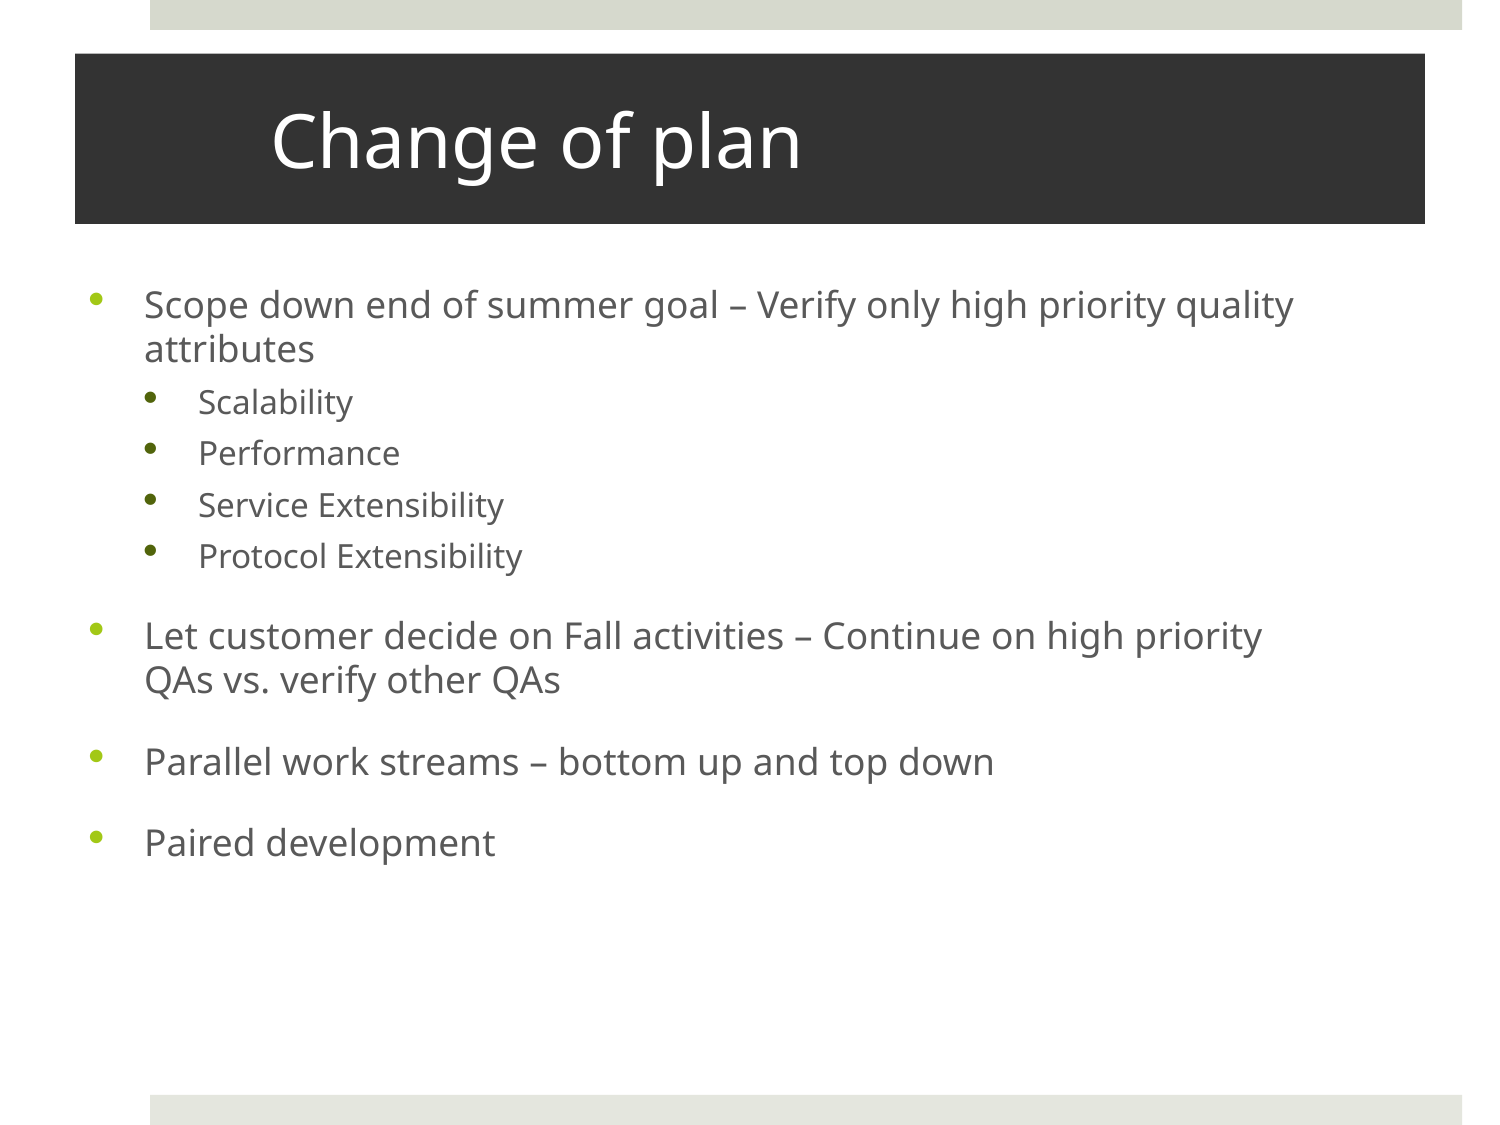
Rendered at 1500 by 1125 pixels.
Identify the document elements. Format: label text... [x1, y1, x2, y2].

list Scope down end of summer goal – Verify only high priority quality attributes Scalability Performance Service Extensibility Protocol Extensibility Let customer decide on Fall activities – Continue on high priority QAs vs. verify other QAs Parallel work streams – bottom up and top down Paired development [75, 273, 1324, 876]
title Change of plan [75, 53, 1425, 224]
